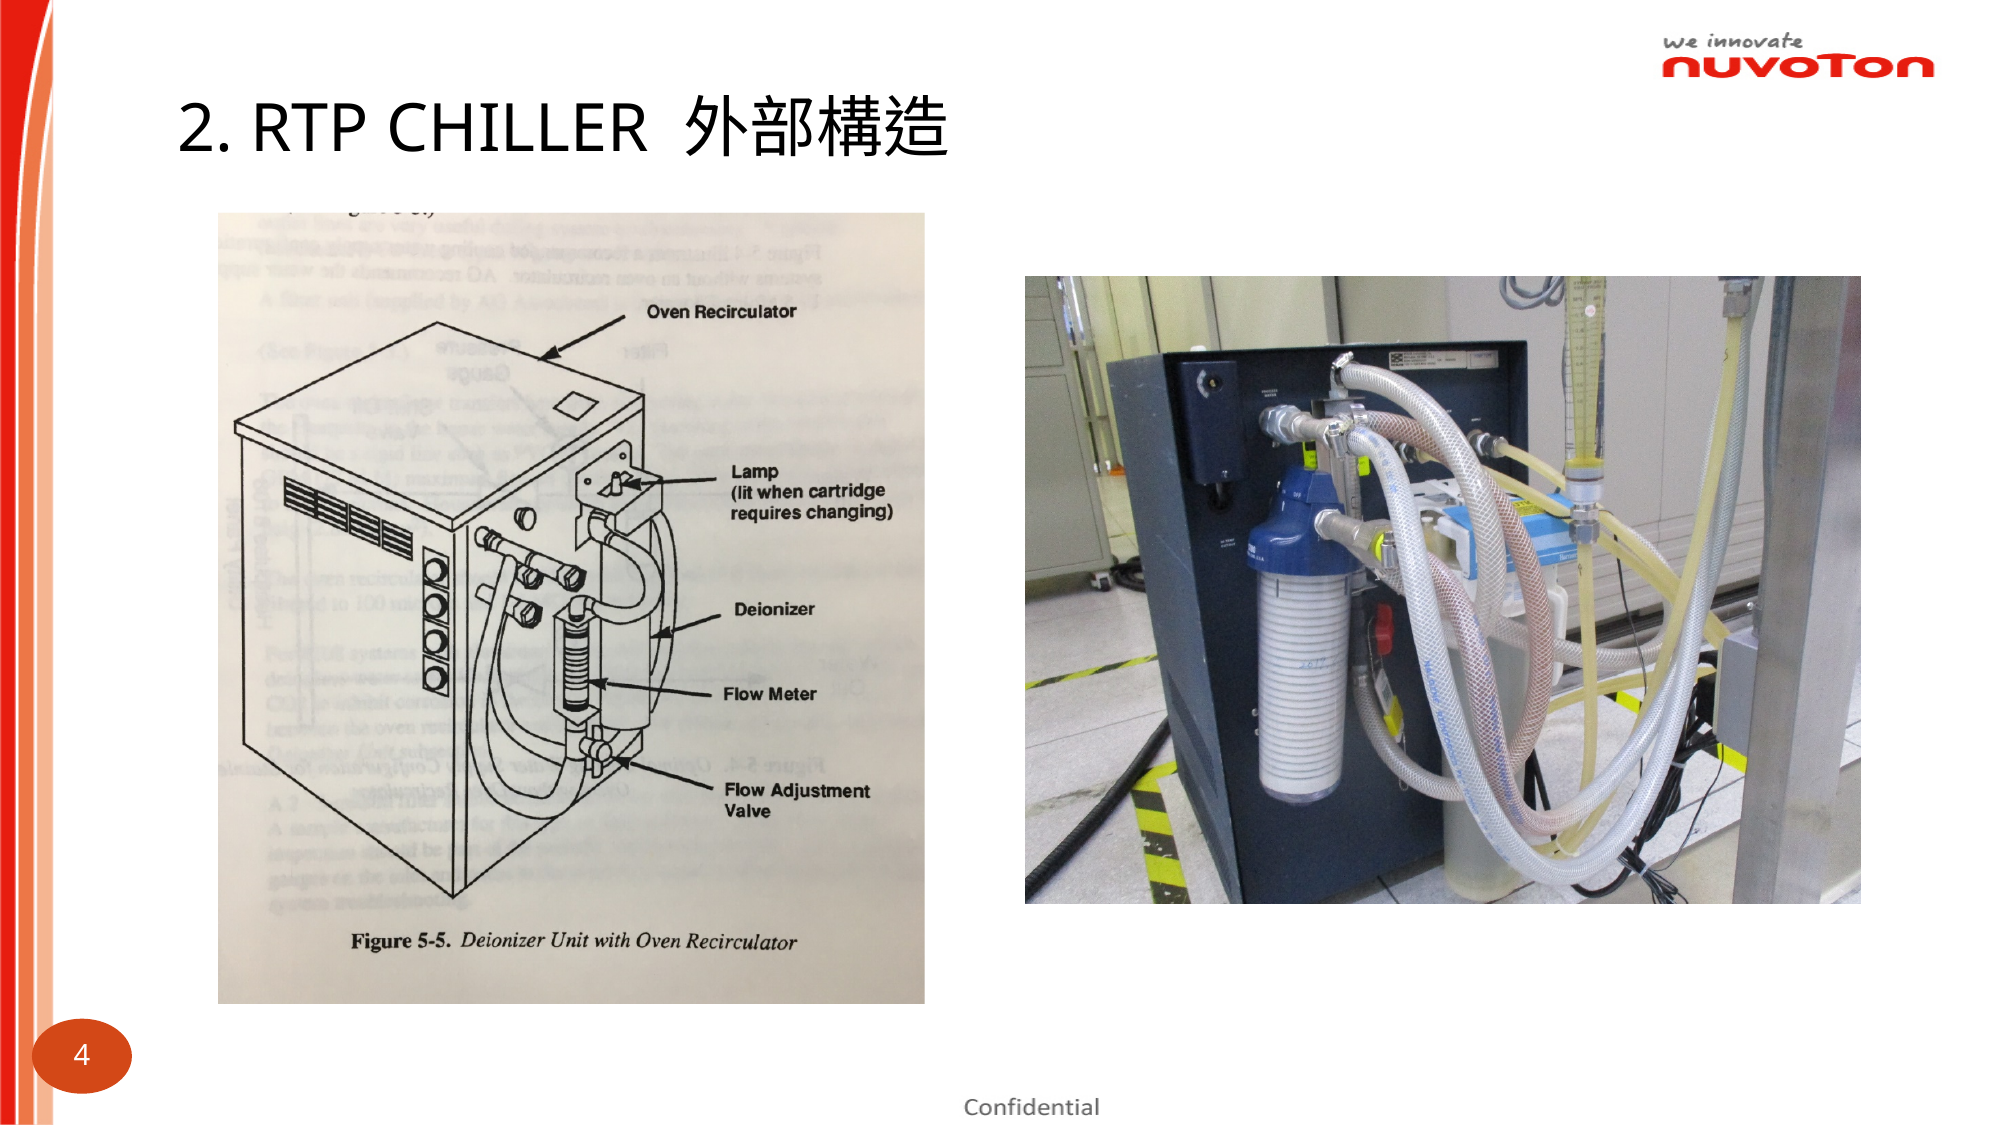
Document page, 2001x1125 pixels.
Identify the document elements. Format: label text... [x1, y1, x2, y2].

slide_number 4 [31, 1018, 132, 1094]
text_box 2. RTP CHILLER 外部構造 [162, 77, 980, 173]
picture [0, 0, 2000, 1125]
